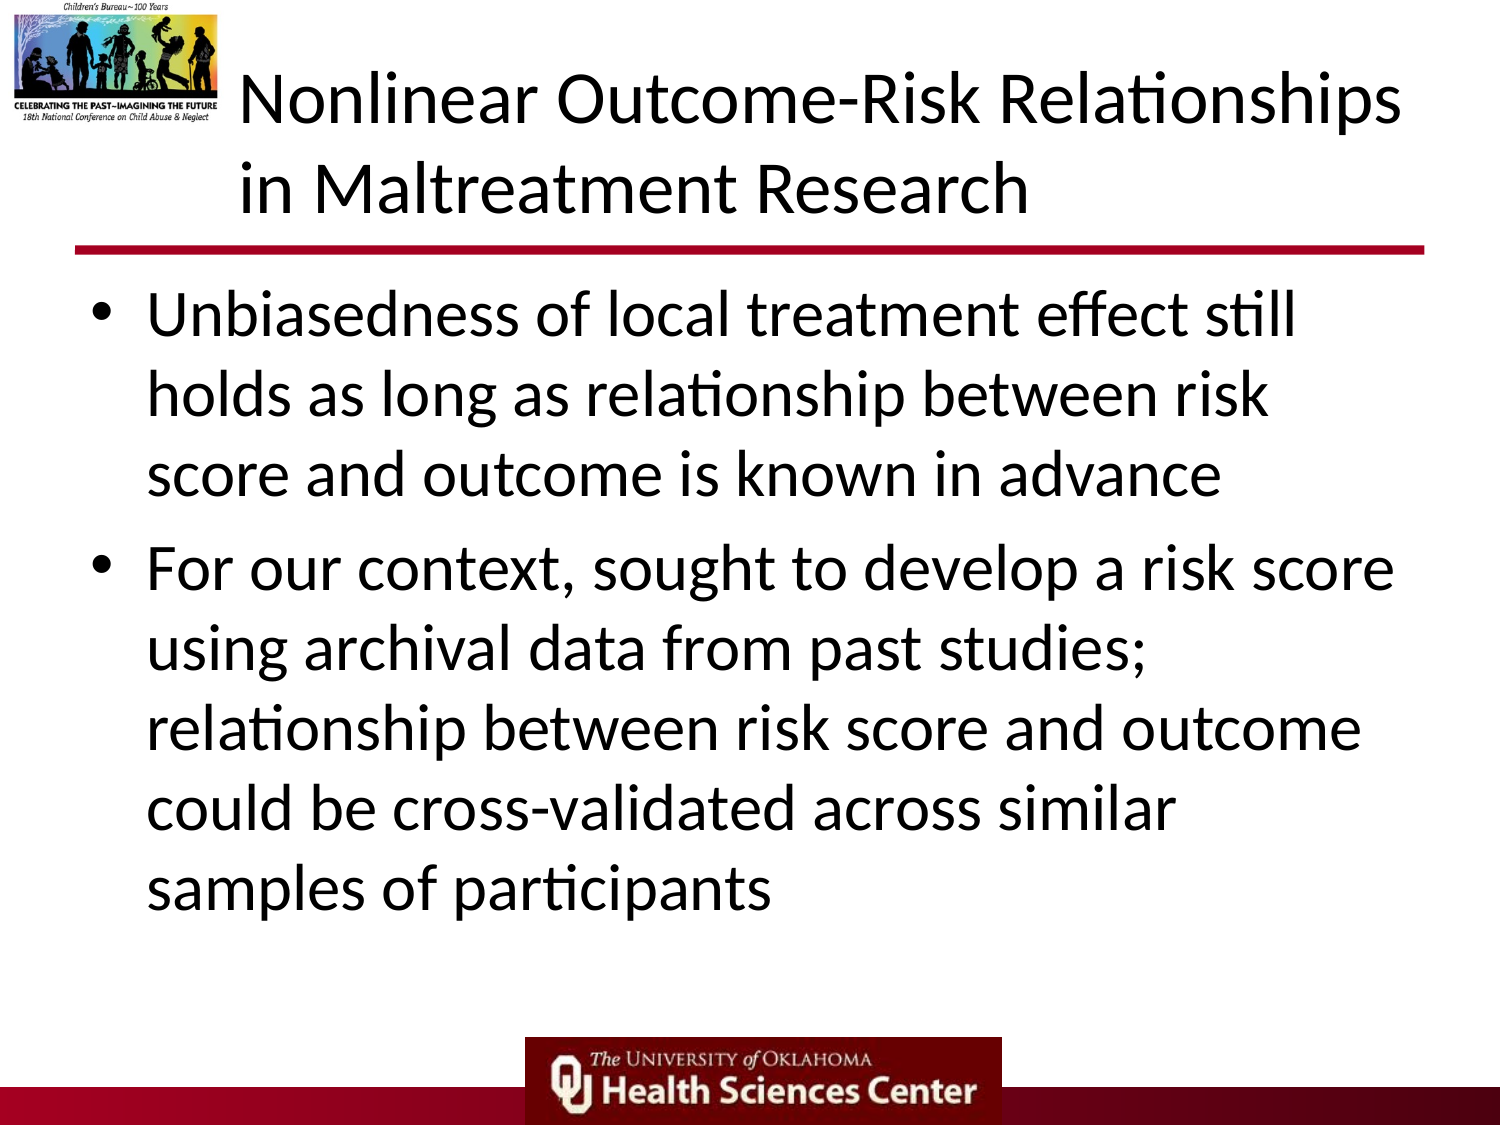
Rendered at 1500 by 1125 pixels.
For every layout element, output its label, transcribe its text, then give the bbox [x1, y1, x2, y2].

picture [524, 1037, 1002, 1125]
list Unbiasedness of local treatment effect still holds as long as relationship between risk score and outcome is known in advance For our context, sought to develop a risk score using archival data from past studies; relationship between risk score and outcome could be cross-validated across similar samples of participants [75, 262, 1425, 1005]
text_box [0, 1087, 519, 1125]
text_box [1005, 1087, 1500, 1125]
title Nonlinear Outcome-Risk Relationships in Maltreatment Research [223, 45, 1425, 233]
picture [8, 0, 224, 126]
